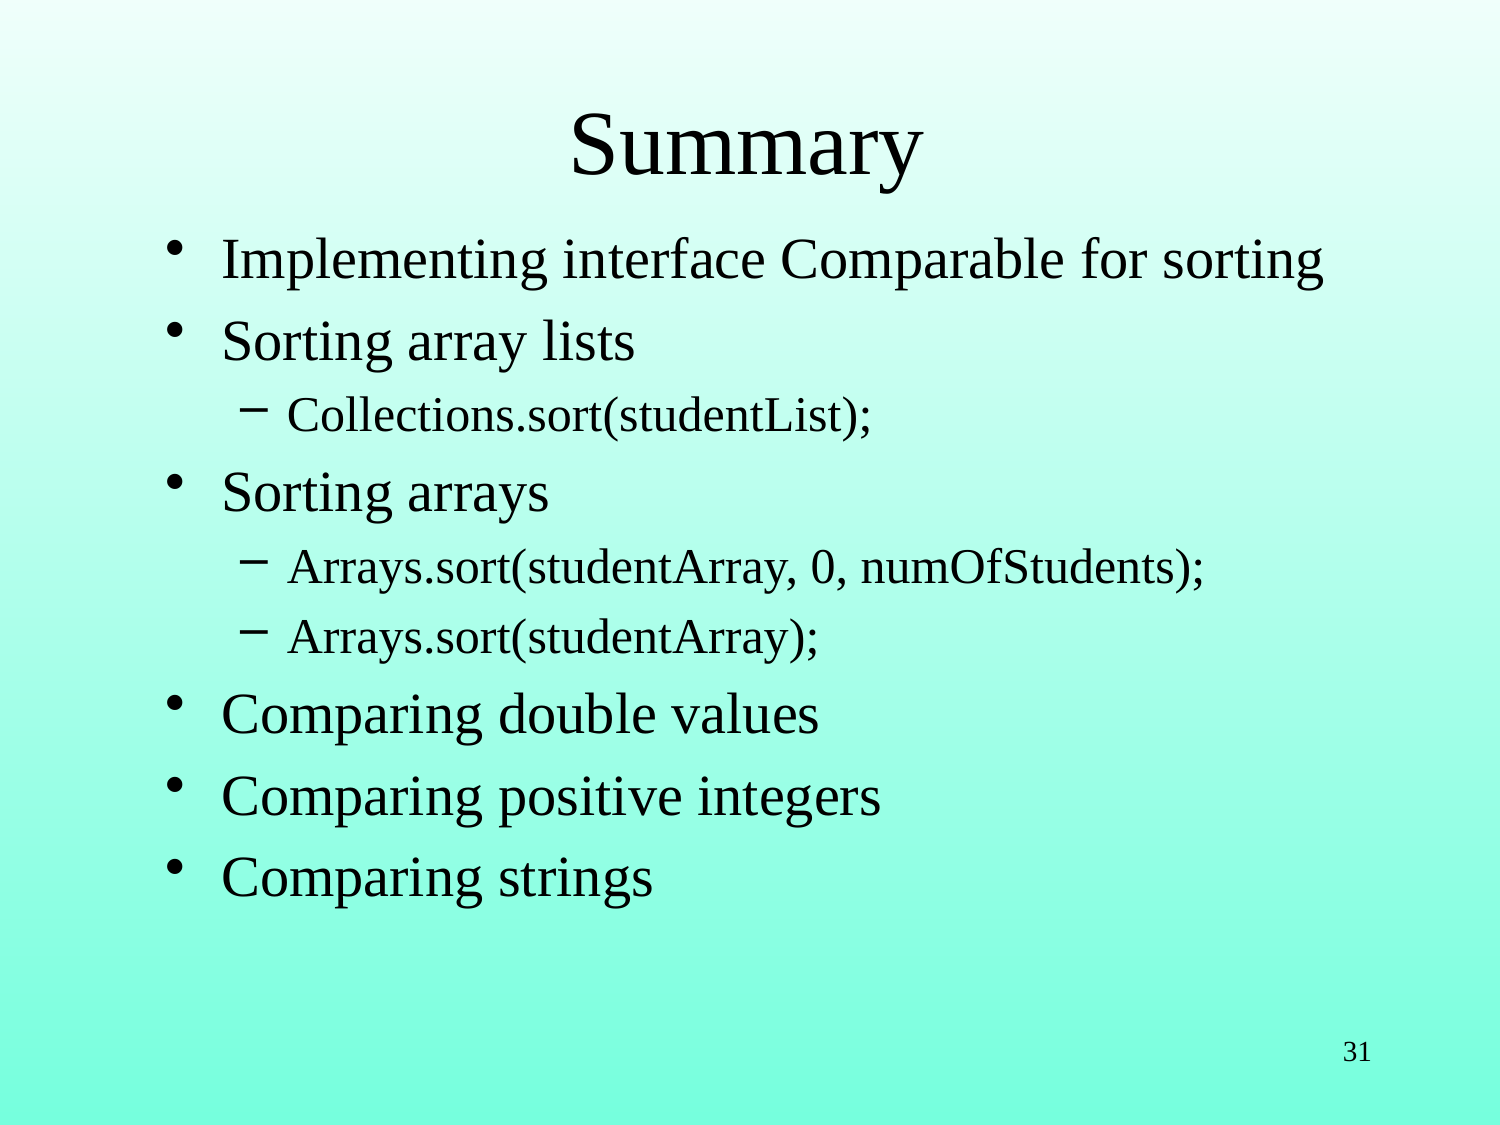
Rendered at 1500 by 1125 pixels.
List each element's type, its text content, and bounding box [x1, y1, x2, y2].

title Summary [43, 62, 1450, 213]
slide_number 31 [1074, 1024, 1388, 1101]
list Implementing interface Comparable for sorting Sorting array lists Collections.sort(studentList); Sorting arrays Arrays.sort(studentArray, 0, numOfStudents); Arrays.sort(studentArray); Comparing double values Comparing positive integers Comparing strings [150, 212, 1457, 988]
